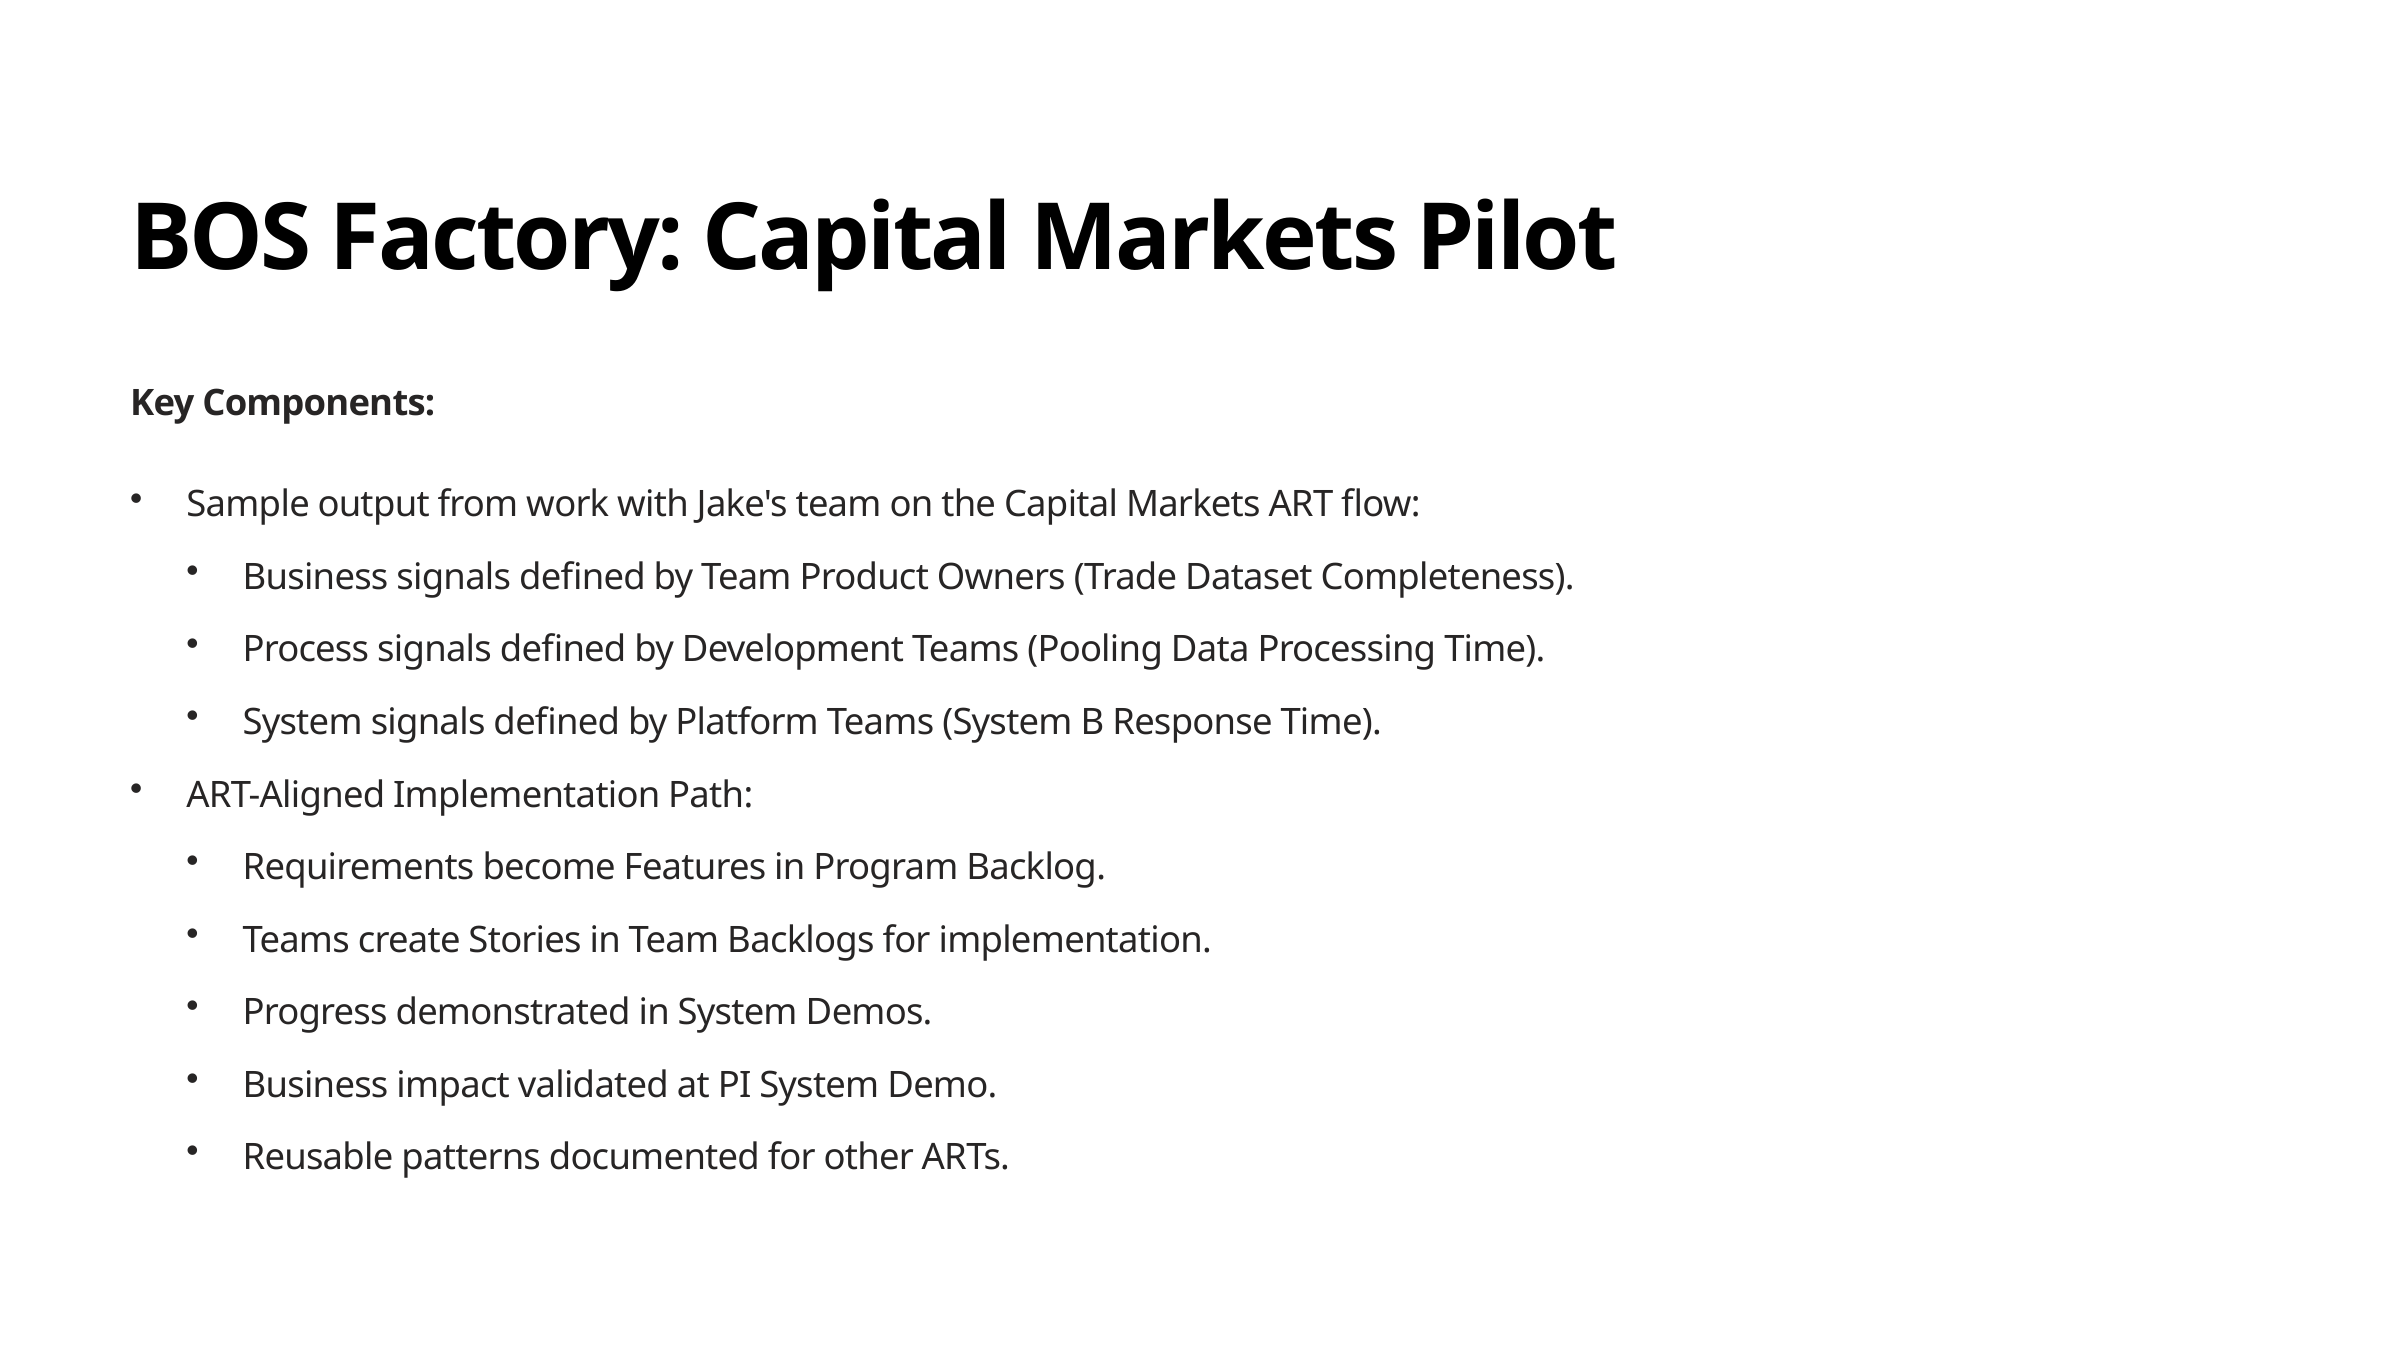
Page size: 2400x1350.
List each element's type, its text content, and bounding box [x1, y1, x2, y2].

text_box Process signals defined by Development Teams (Pooling Data Processing Time). [130, 609, 2270, 670]
text_box Reusable patterns documented for other ARTs. [130, 1117, 2270, 1178]
text_box Sample output from work with Jake's team on the Capital Markets ART flow: [130, 464, 2270, 525]
text_box Requirements become Features in Program Backlog. [130, 827, 2270, 887]
text_box ART-Aligned Implementation Path: [130, 754, 2270, 815]
text_box Business signals defined by Team Product Owners (Trade Dataset Completeness). [130, 537, 2270, 597]
text_box Key Components: [130, 363, 2270, 423]
text_box Business impact validated at PI System Demo. [130, 1045, 2270, 1105]
text_box System signals defined by Platform Teams (System B Response Time). [130, 682, 2270, 742]
text_box Teams create Stories in Team Backlogs for implementation. [130, 900, 2270, 960]
text_box BOS Factory: Capital Markets Pilot [130, 172, 1591, 290]
text_box Progress demonstrated in System Demos. [130, 972, 2270, 1033]
